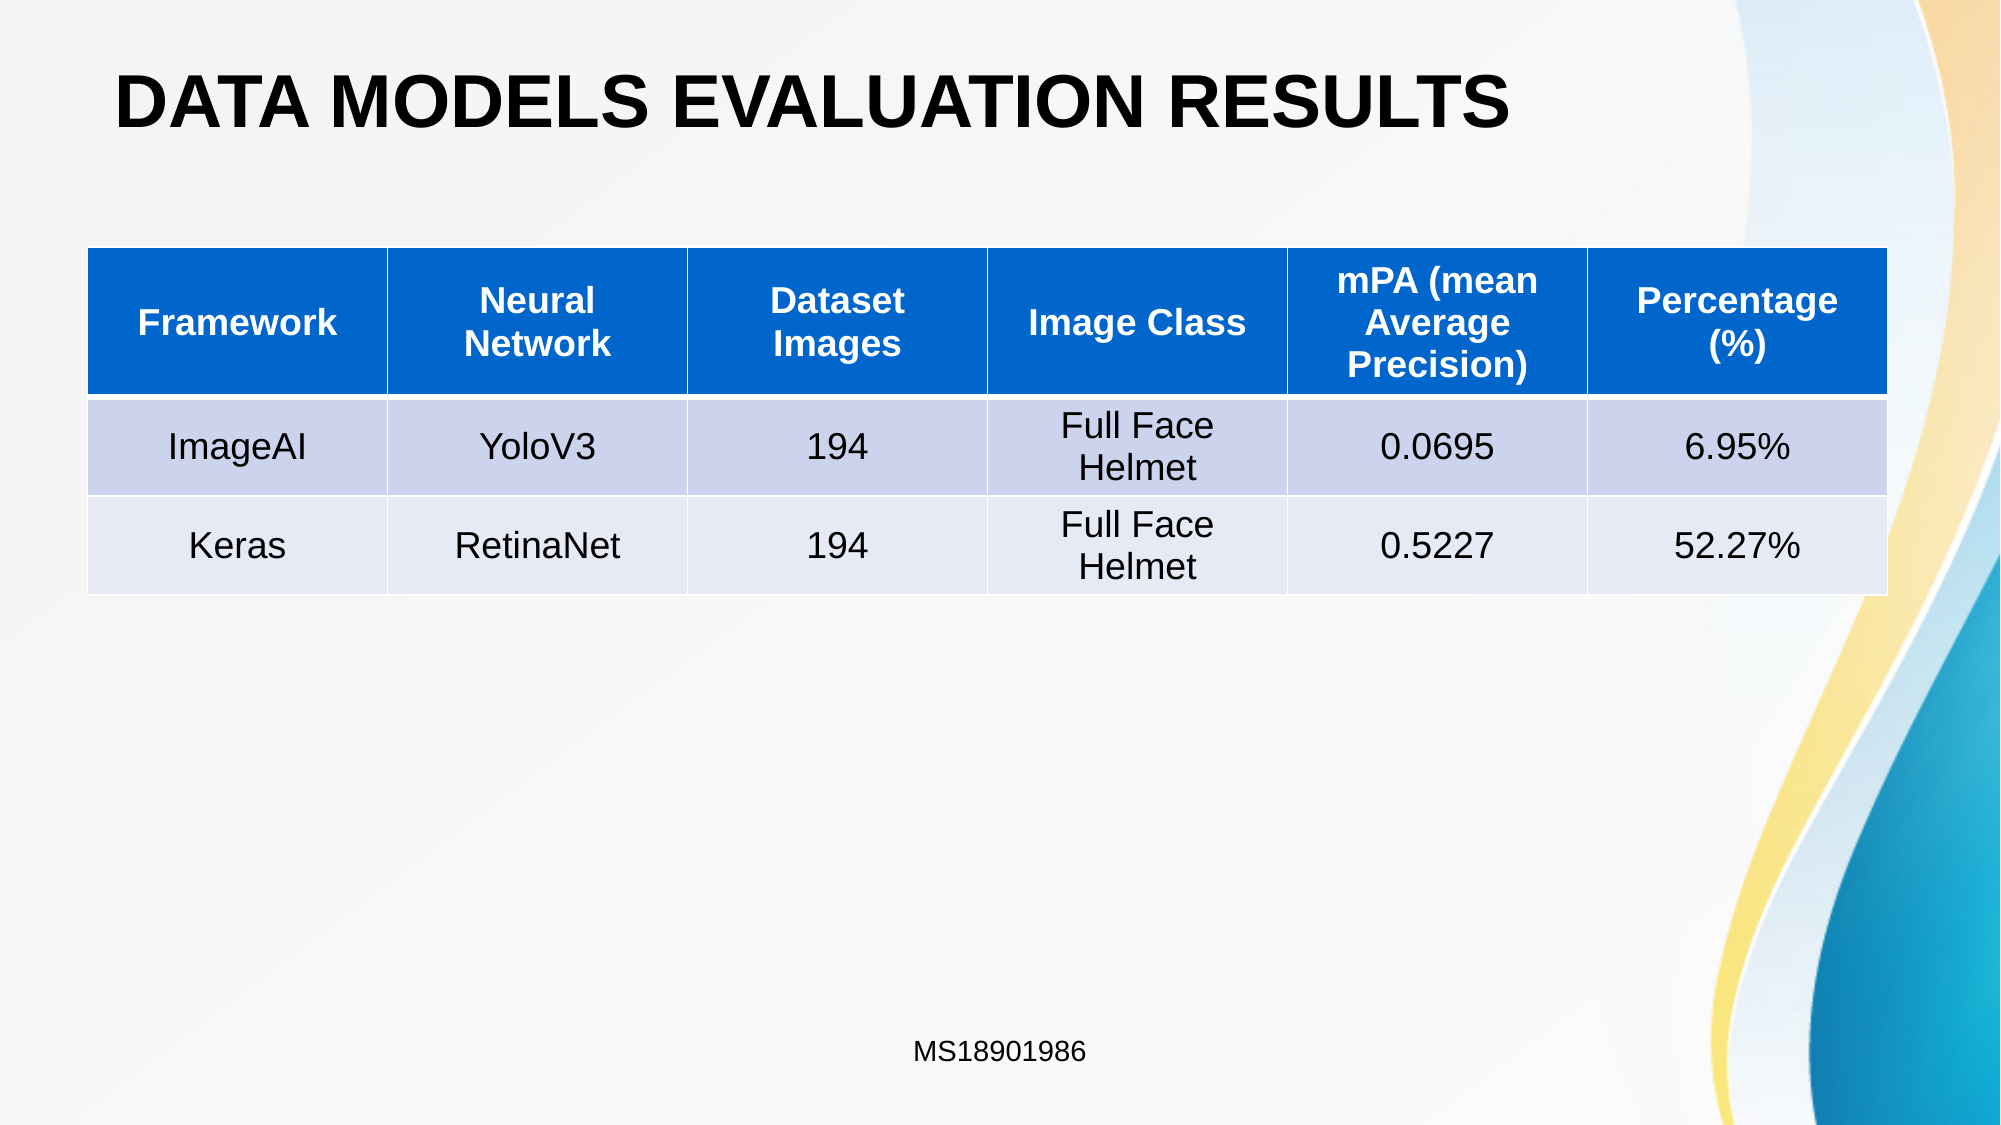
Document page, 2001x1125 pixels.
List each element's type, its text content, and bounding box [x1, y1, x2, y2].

table_header Dataset Images [688, 248, 987, 394]
picture [0, 0, 2001, 1125]
table_cell 194 [688, 497, 987, 594]
table_header Neural Network [388, 248, 687, 394]
table_cell ImageAI [88, 400, 387, 495]
table_header Percentage (%) [1588, 248, 1887, 394]
table_cell 0.0695 [1288, 400, 1587, 495]
footer MS18901986 [683, 1024, 1317, 1103]
table_header Image Class [988, 248, 1287, 394]
table_cell YoloV3 [388, 400, 687, 495]
table_cell 6.95% [1588, 400, 1887, 495]
table_cell Full Face Helmet [988, 400, 1287, 495]
table_header Framework [88, 248, 387, 394]
table_cell 194 [688, 400, 987, 495]
table_cell RetinaNet [388, 497, 687, 594]
table_cell Keras [88, 497, 387, 594]
table_cell Full Face Helmet [988, 497, 1287, 594]
table_cell 0.5227 [1288, 497, 1587, 594]
table_header mPA (mean Average Precision) [1288, 248, 1587, 394]
slide_number [1433, 1024, 1900, 1103]
title DATA MODELS EVALUATION RESULTS [99, 49, 1901, 146]
table_cell 52.27% [1588, 497, 1887, 594]
